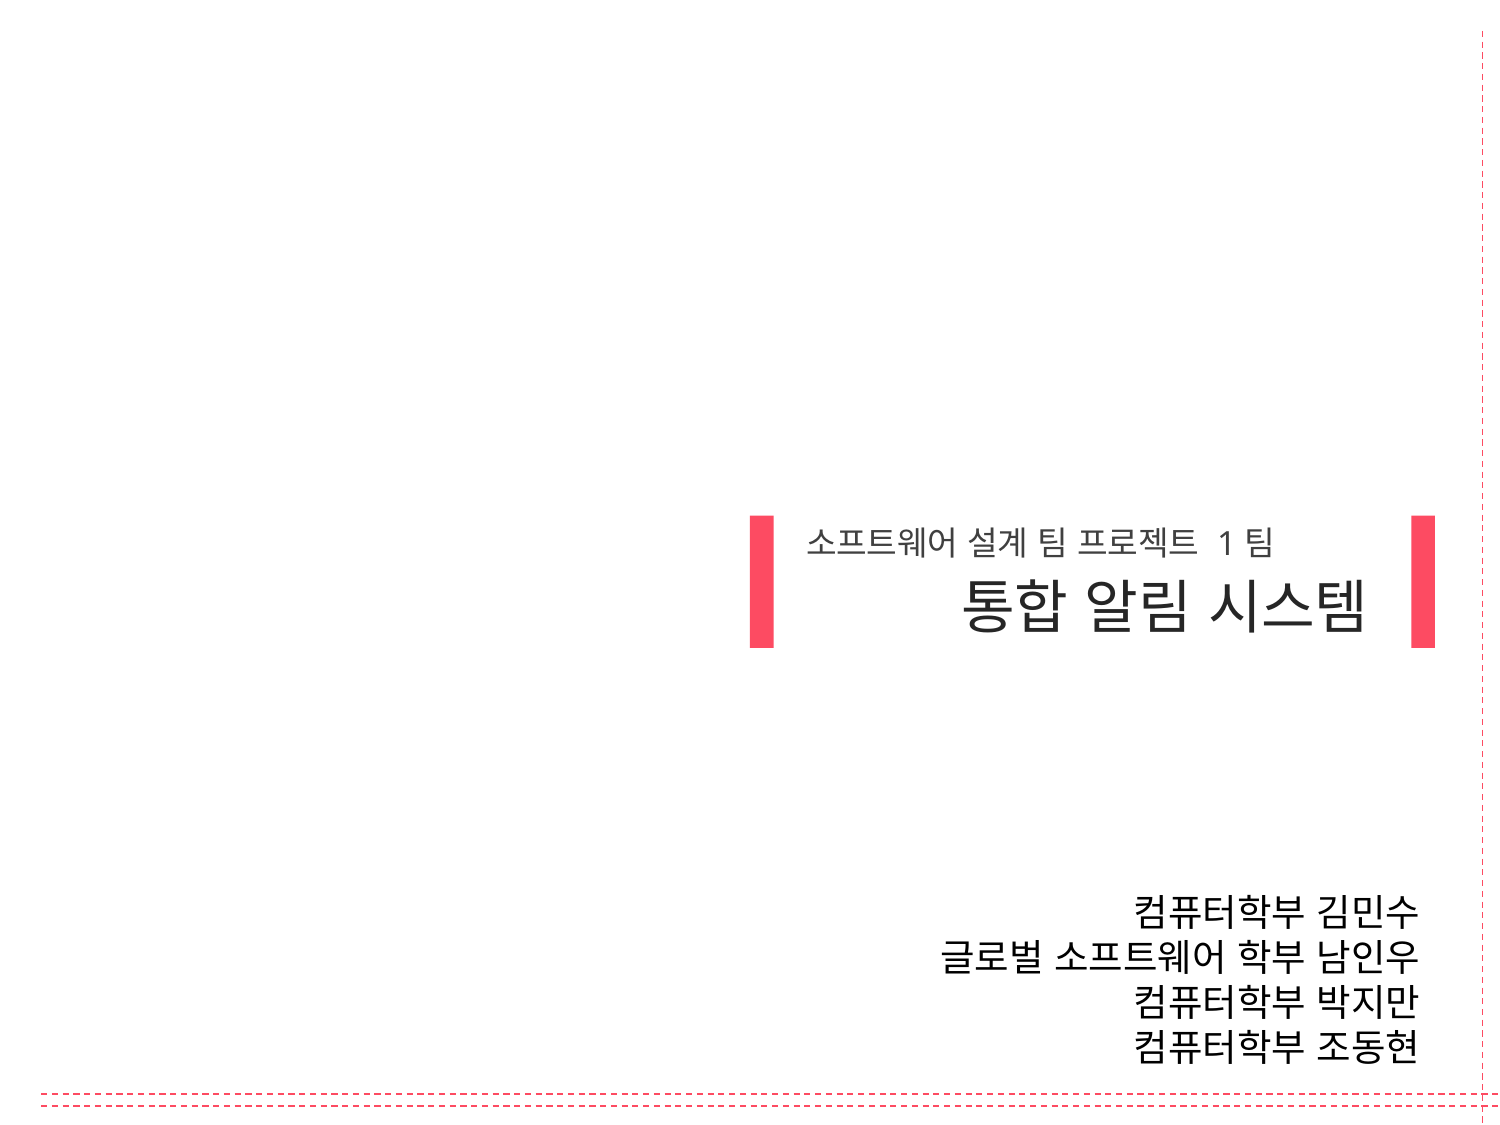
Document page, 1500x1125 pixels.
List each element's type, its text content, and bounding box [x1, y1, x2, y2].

text_box 소프트웨어 설계 팀 프로젝트 1팀 [791, 515, 1306, 570]
text_box [1409, 514, 1437, 650]
text_box 컴퓨터학부 김민수 글로벌 소프트웨어 학부 남인우 컴퓨터학부 박지만 컴퓨터학부 조동현 [750, 881, 1436, 1077]
text_box 통합 알림 시스템 [796, 562, 1409, 648]
text_box [748, 514, 776, 650]
